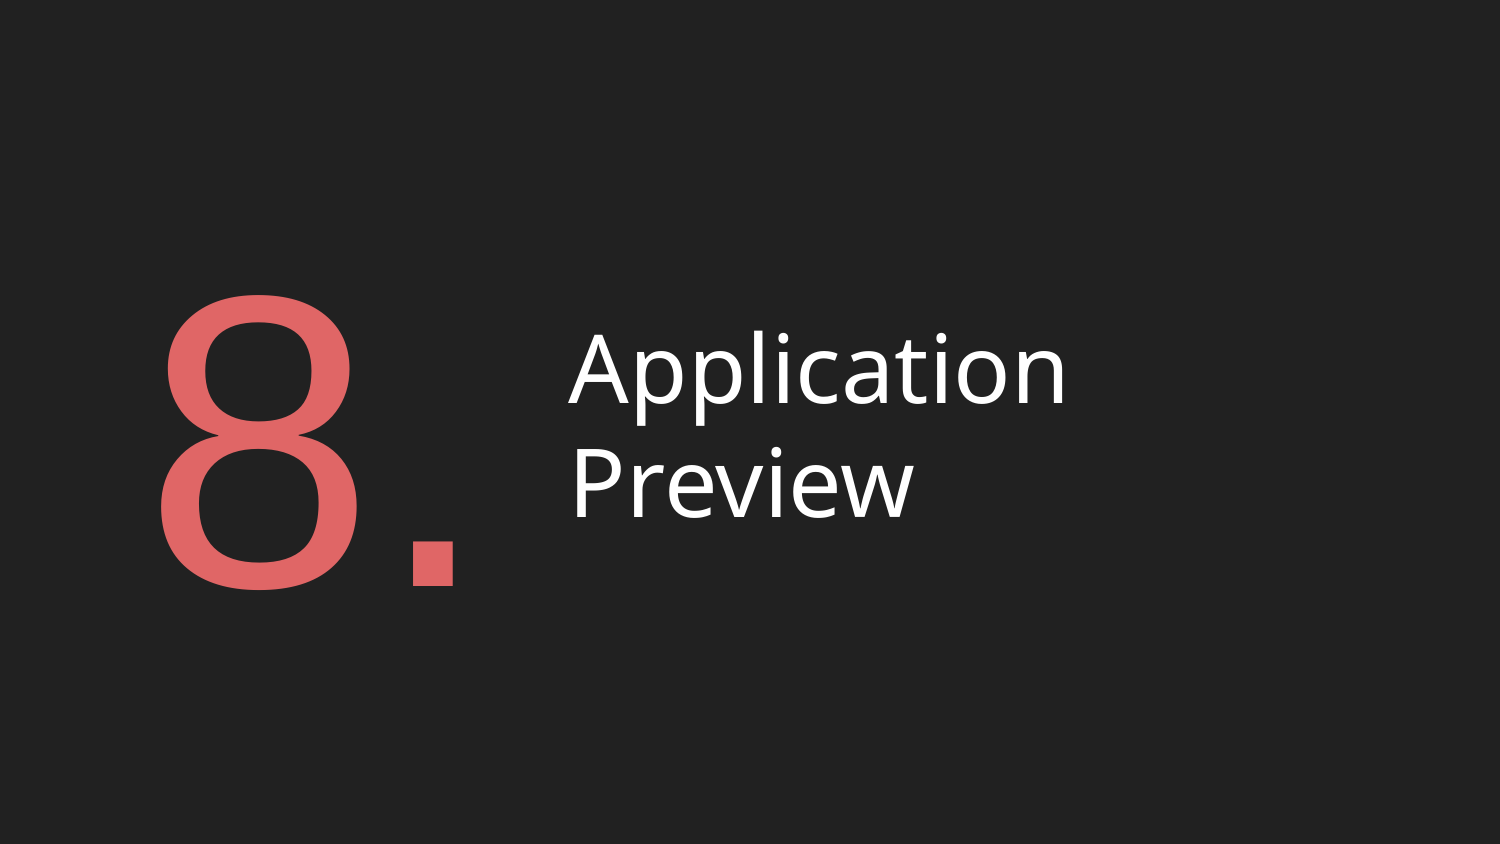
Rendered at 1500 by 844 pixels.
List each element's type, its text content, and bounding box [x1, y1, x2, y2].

text_box Application Preview [487, 291, 1444, 552]
text_box 8. [67, 154, 568, 685]
